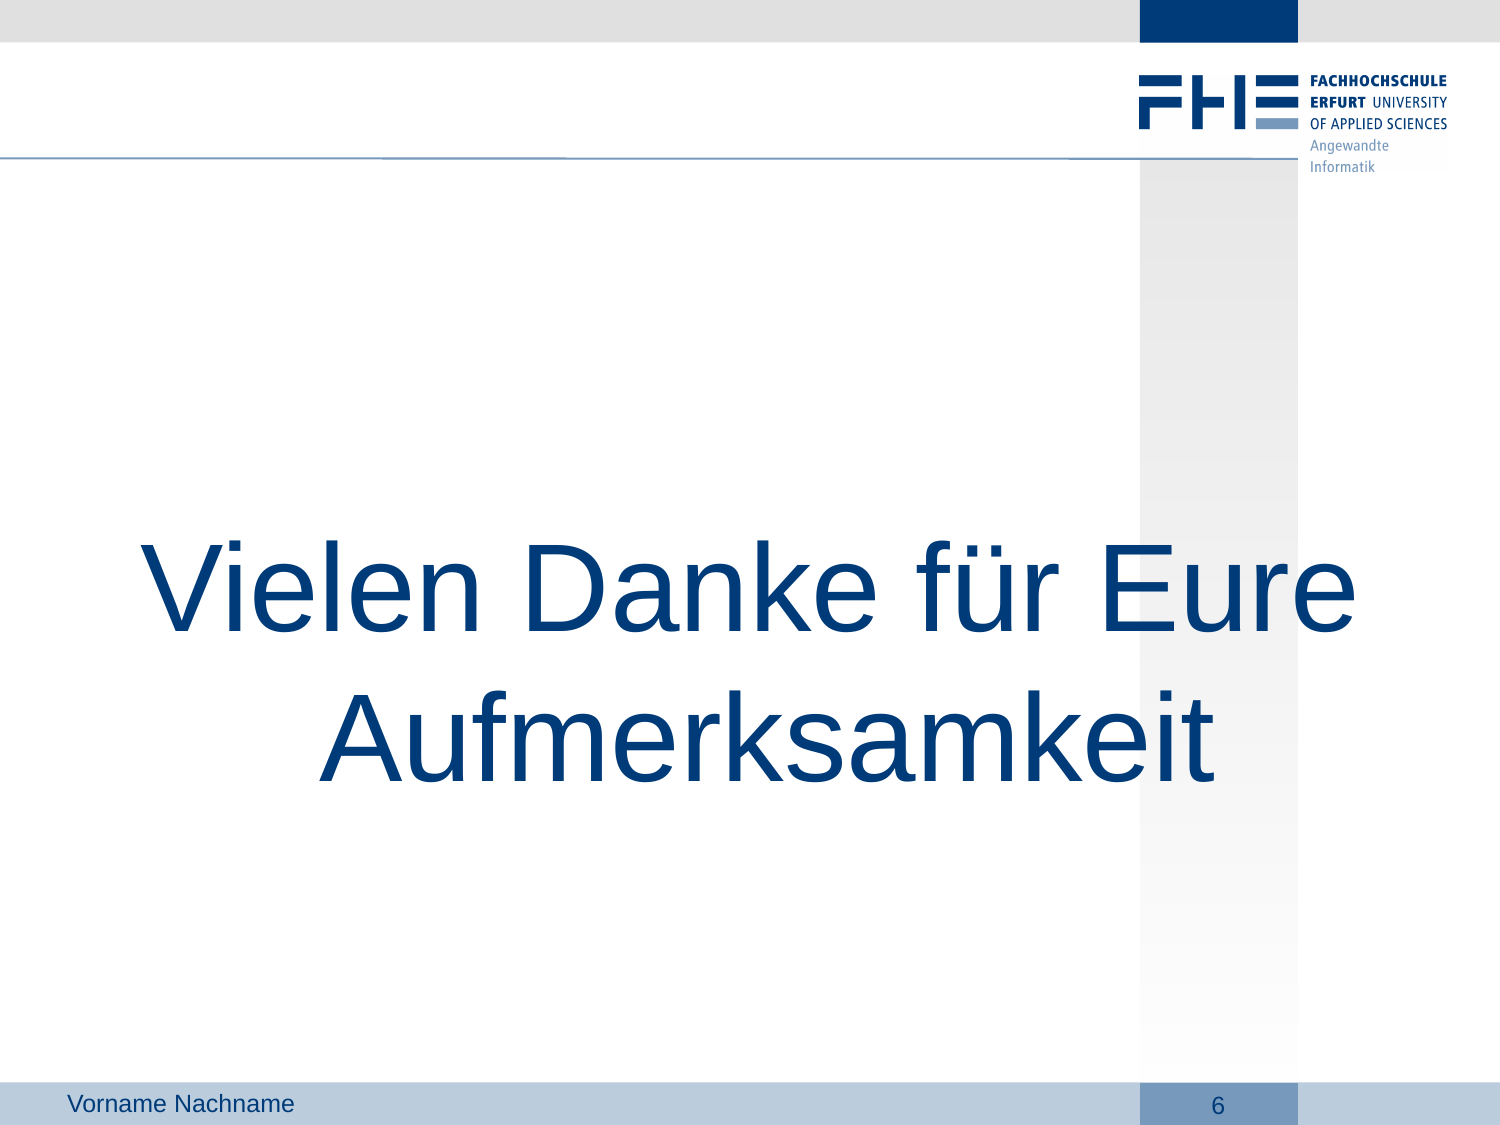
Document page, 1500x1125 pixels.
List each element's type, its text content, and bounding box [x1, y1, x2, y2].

list Vielen Danke für Eure Aufmerksamkeit [15, 172, 1463, 1083]
picture [1139, 75, 1447, 172]
